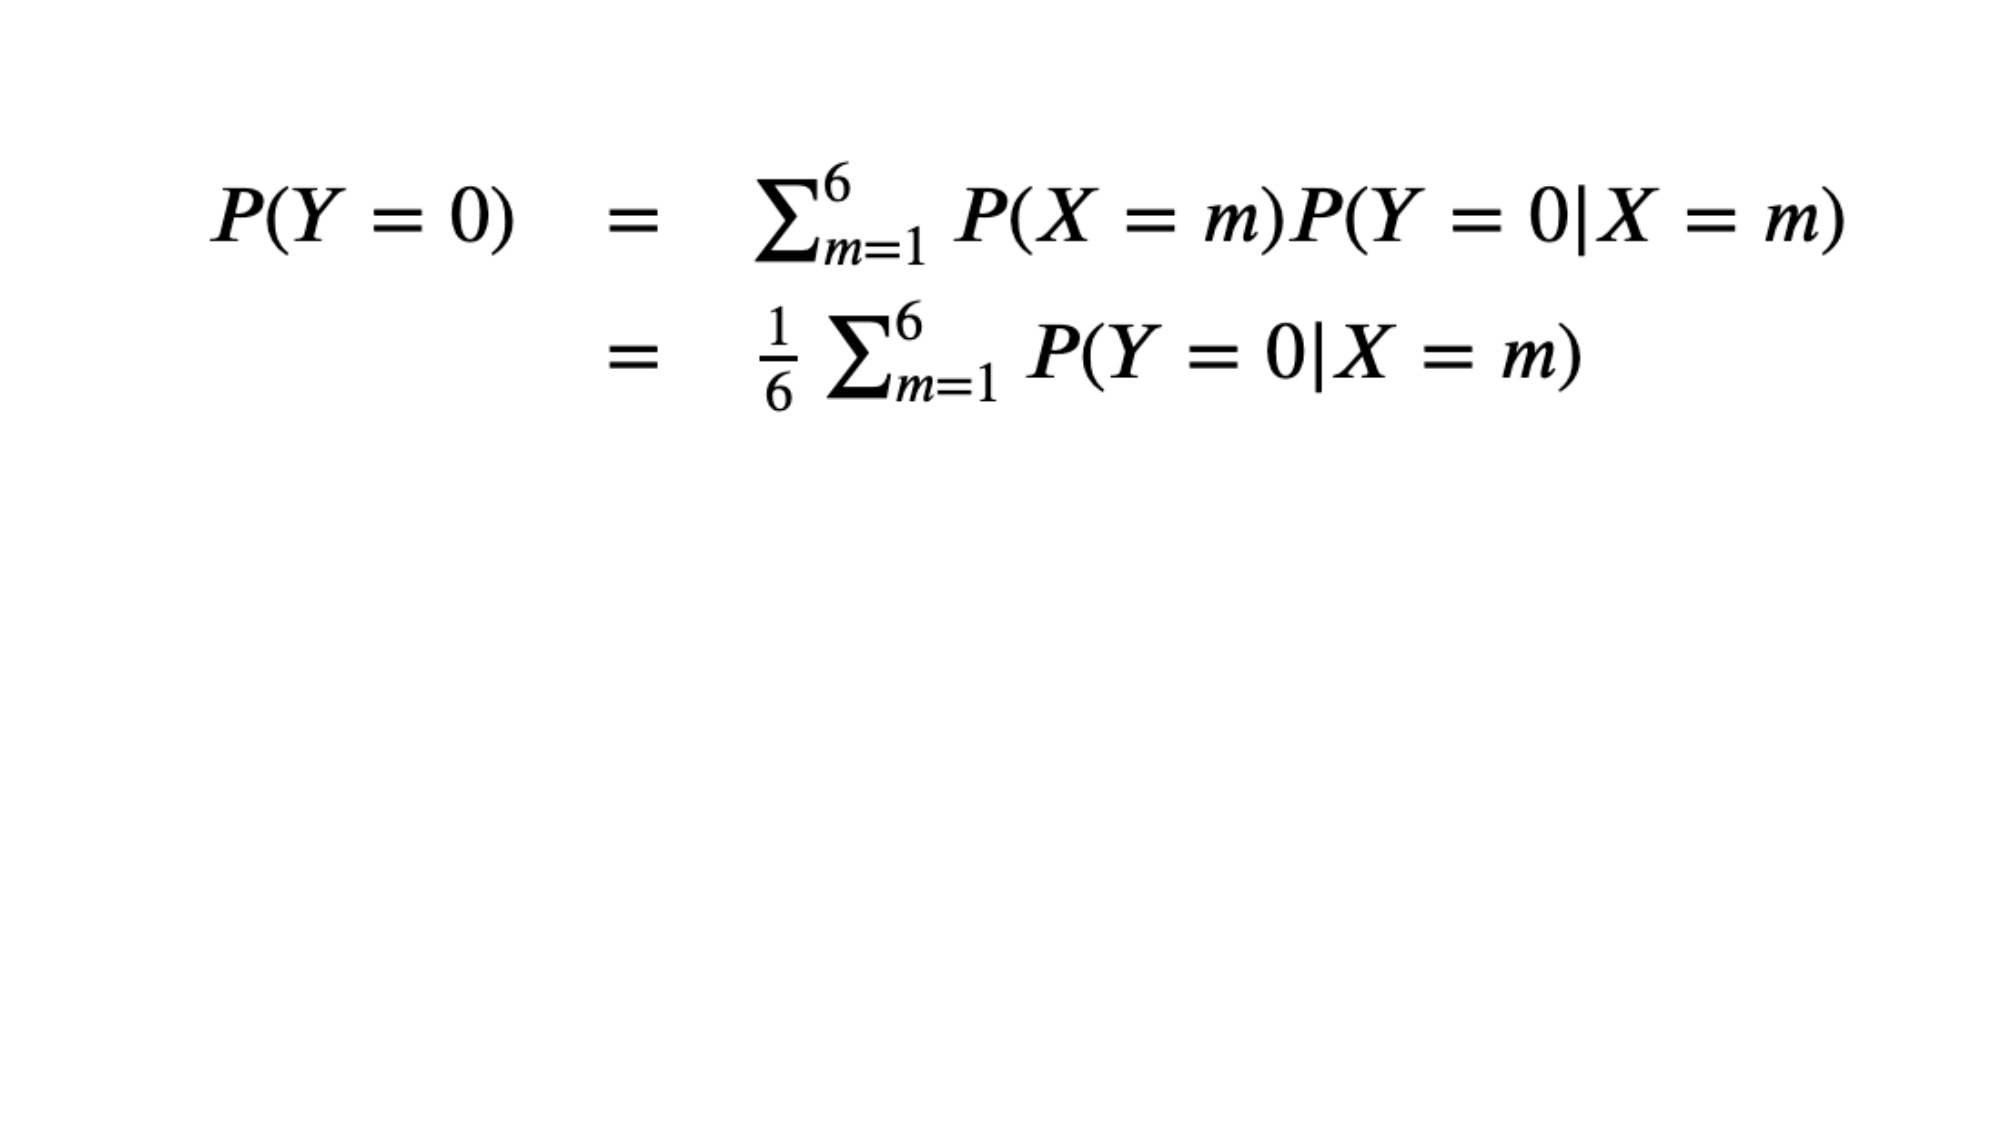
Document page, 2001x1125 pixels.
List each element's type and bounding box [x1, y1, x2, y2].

picture [59, 134, 1938, 1041]
